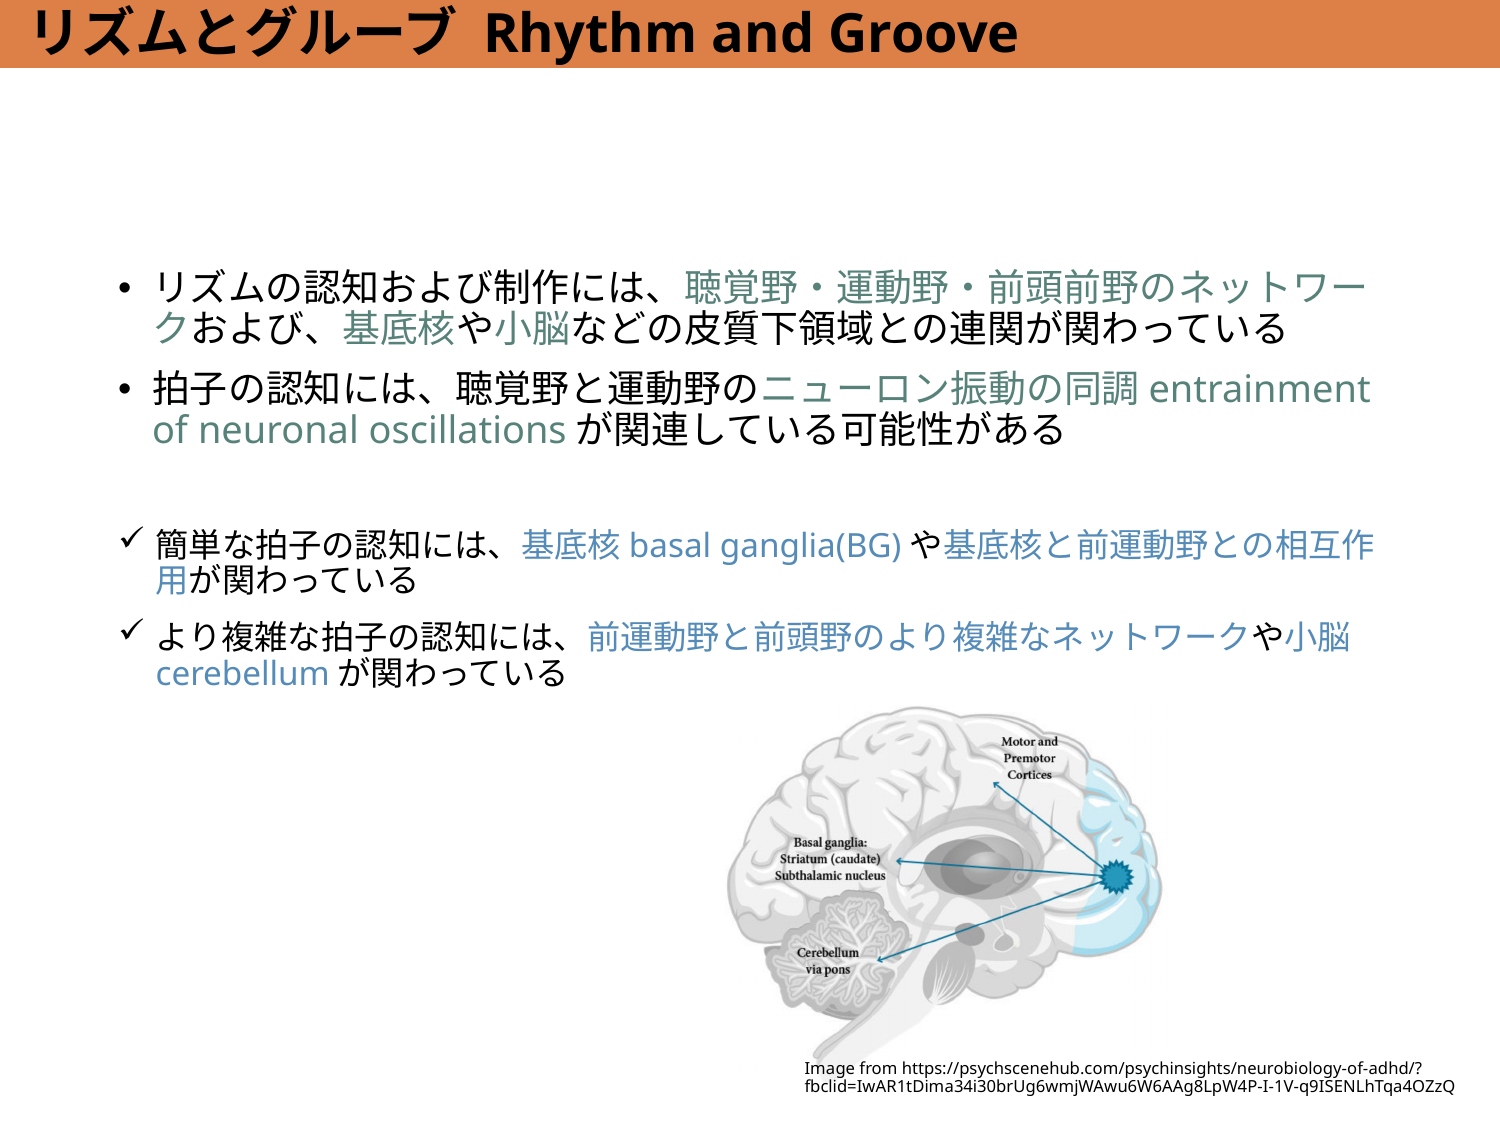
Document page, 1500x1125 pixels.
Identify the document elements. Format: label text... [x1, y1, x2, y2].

text_box Image from https://psychscenehub.com/psychinsights/neurobiology-of-adhd/?fbclid=IwAR1tDima34i30brUg6wmjWAwu6W6AAg8LpW4P-I-1V-q9ISENLhTqa4OZzQ [1168, 1052, 1500, 1074]
title リズムとグルーブ Rhythm and Groove [12, 11, 1306, 59]
picture [723, 705, 1168, 1088]
list リズムの認知および制作には、聴覚野・運動野・前頭前野のネットワークおよび、基底核や小脳などの皮質下領域との連関が関わっている 拍子の認知には、聴覚野と運動野のニューロン振動の同調entrainment of neuronal oscillationsが関連している可能性がある [103, 261, 1397, 488]
text_box 簡単な拍子の認知には、基底核basal ganglia(BG)や基底核と前運動野との相互作用が関わっている より複雑な拍子の認知には、前運動野と前頭野のより複雑なネットワークや小脳cerebellumが関わっている [103, 520, 1397, 878]
text_box [0, 0, 1500, 68]
